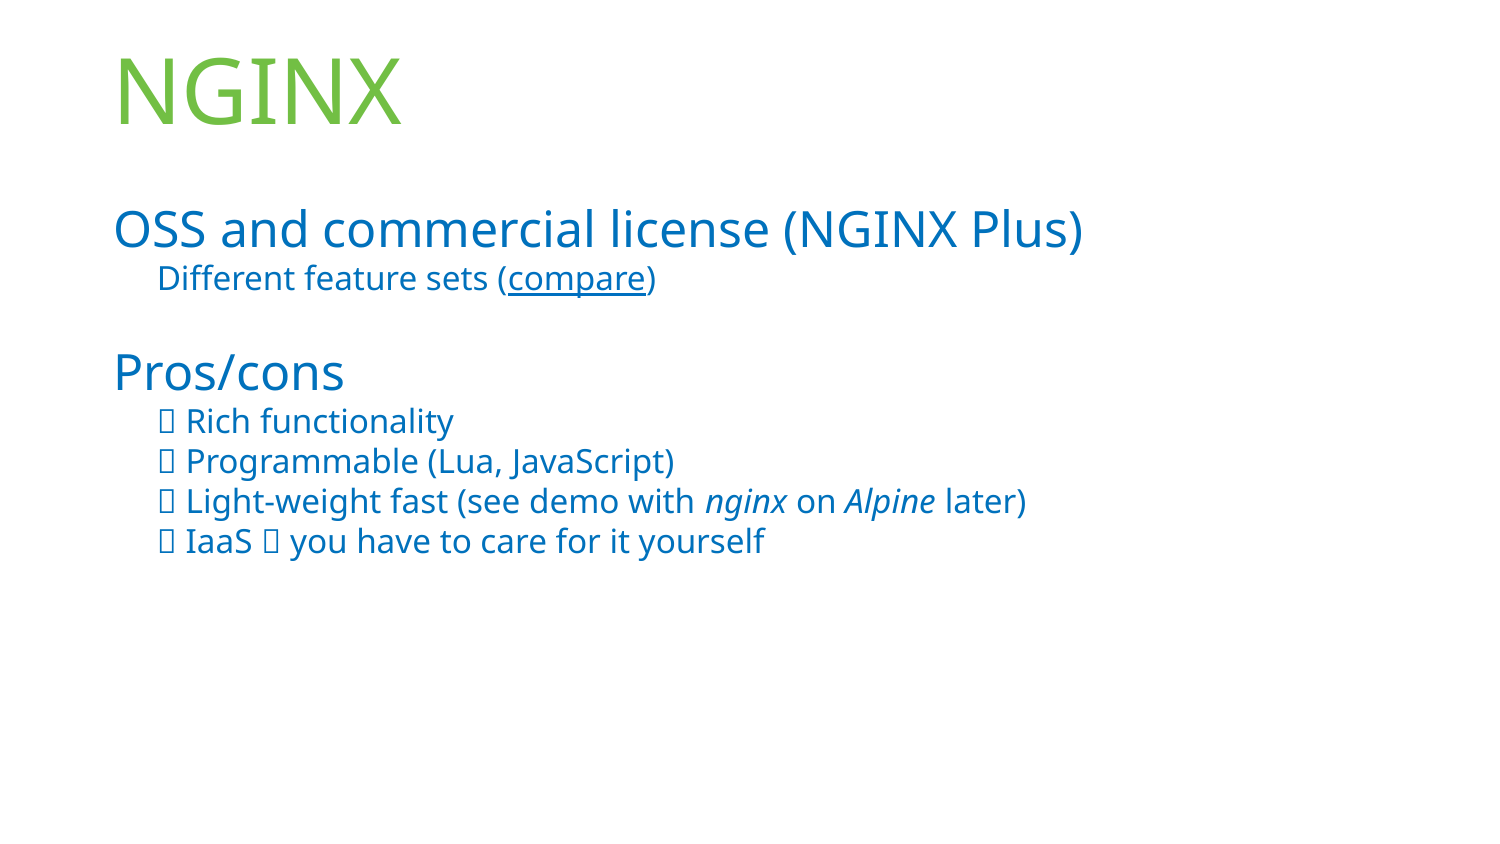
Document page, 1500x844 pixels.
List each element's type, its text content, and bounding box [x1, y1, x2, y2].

list OSS and commercial license (NGINX Plus) Different feature sets (compare) Pros/cons  Rich functionality  Programmable (Lua, JavaScript)  Light-weight fast (see demo with nginx on Alpine later)  IaaS  you have to care for it yourself [112, 197, 1459, 844]
title NGINX [112, 32, 1459, 144]
